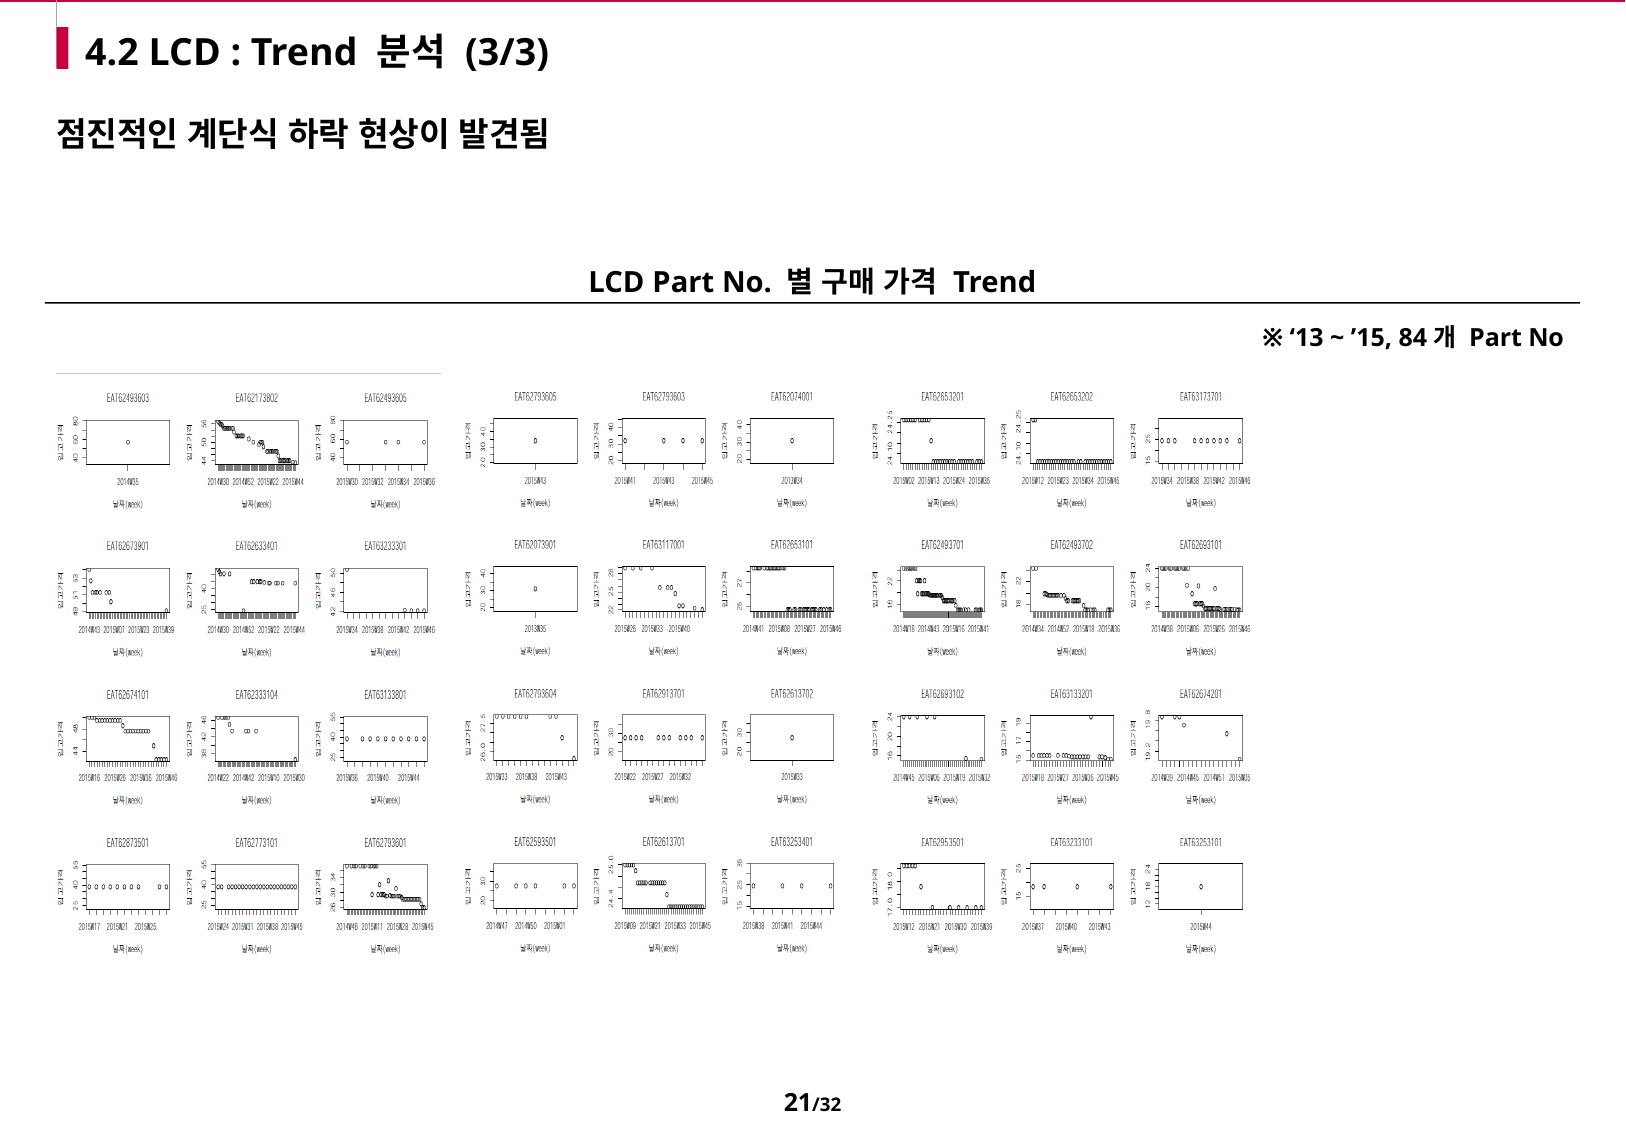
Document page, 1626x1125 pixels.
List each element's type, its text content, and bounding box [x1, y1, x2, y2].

text_box ※ ‘13 ~ ’15, 84개 Part No [1131, 314, 1579, 360]
list 점진적인 계단식 하락 현상이 발견됨 [56, 113, 1569, 228]
picture [871, 373, 1256, 965]
picture [56, 373, 441, 965]
picture [463, 373, 849, 965]
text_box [44, 262, 1581, 304]
picture [56, 27, 69, 69]
title 4.2 LCD : Trend 분석 (3/3) [85, 27, 1203, 73]
